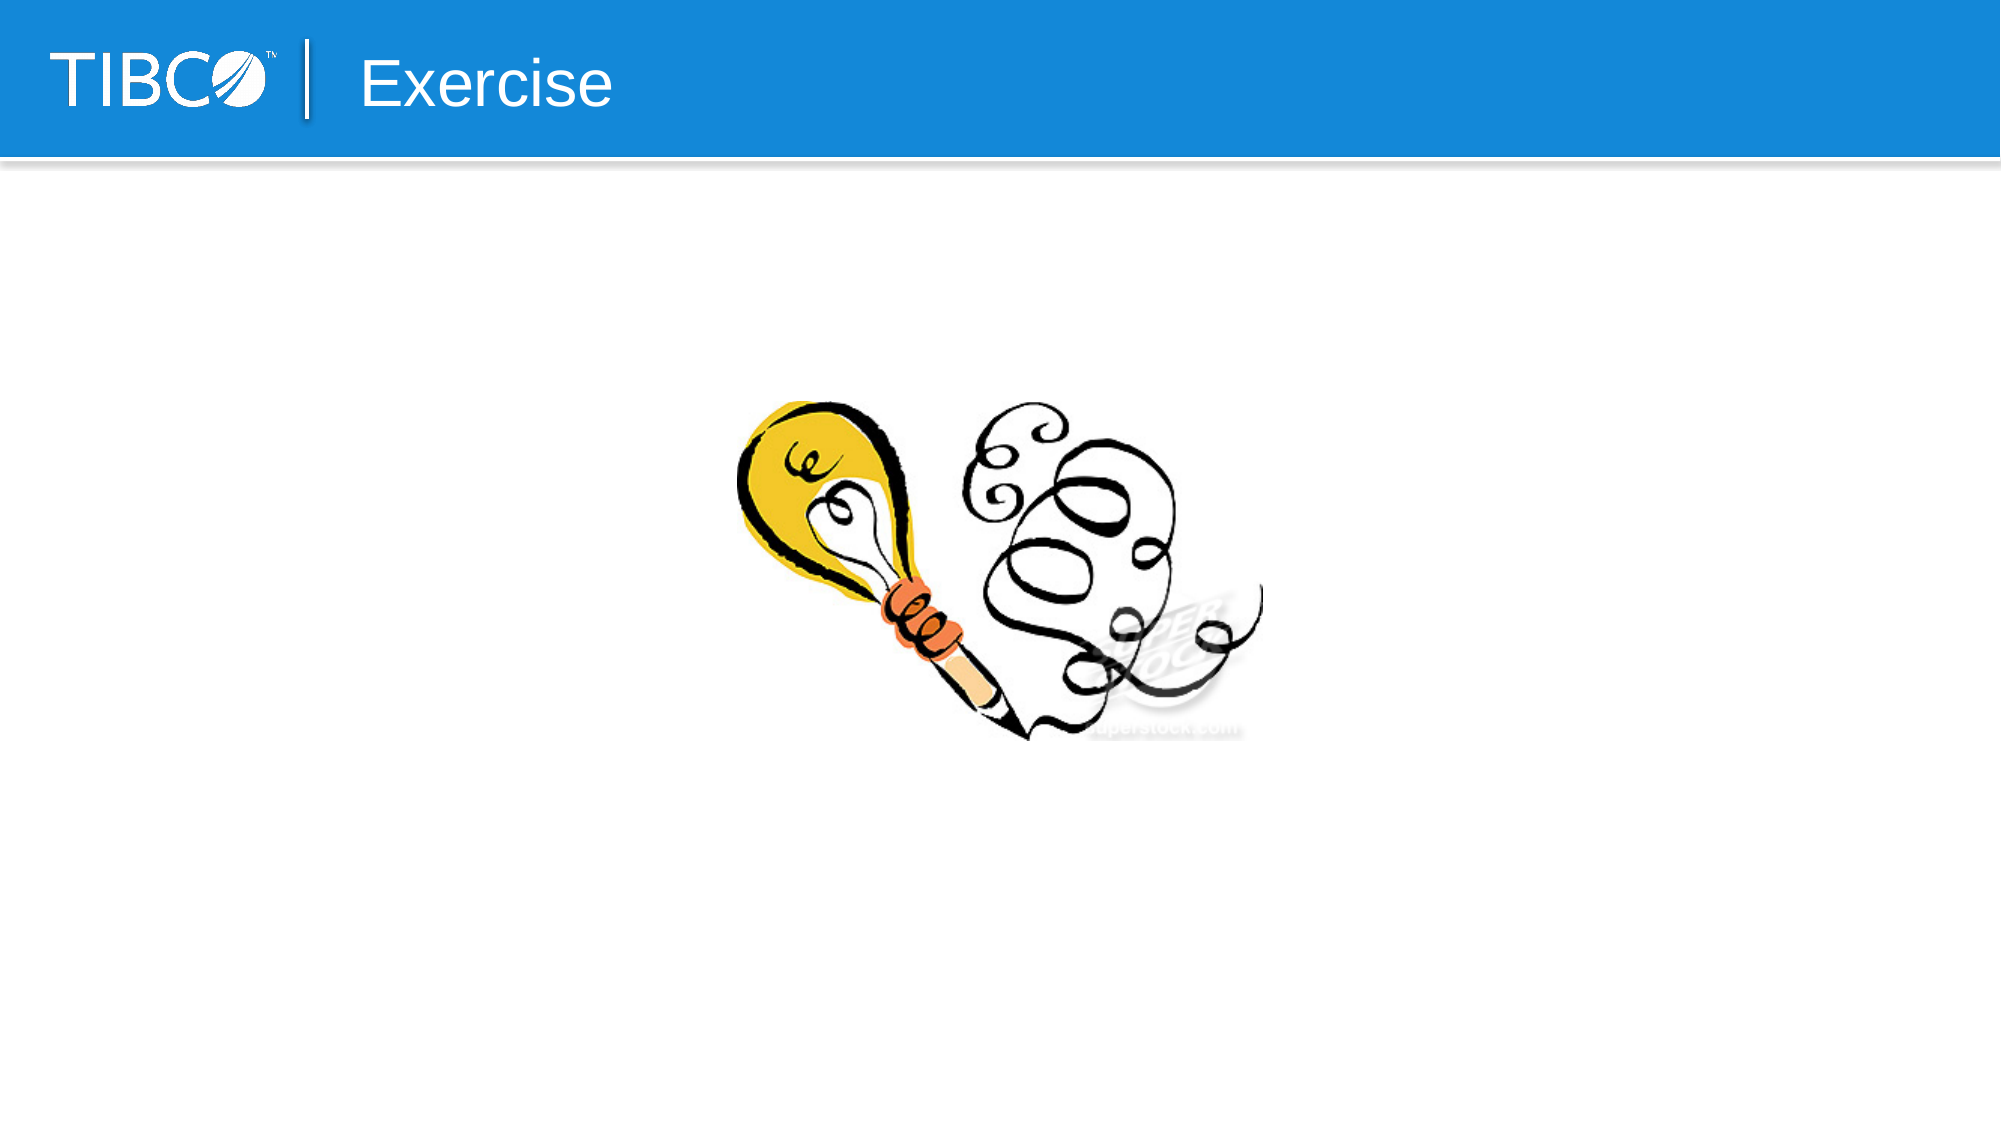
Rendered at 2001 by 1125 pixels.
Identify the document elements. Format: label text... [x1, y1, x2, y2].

title Exercise [344, 0, 1900, 159]
picture [737, 401, 1263, 741]
